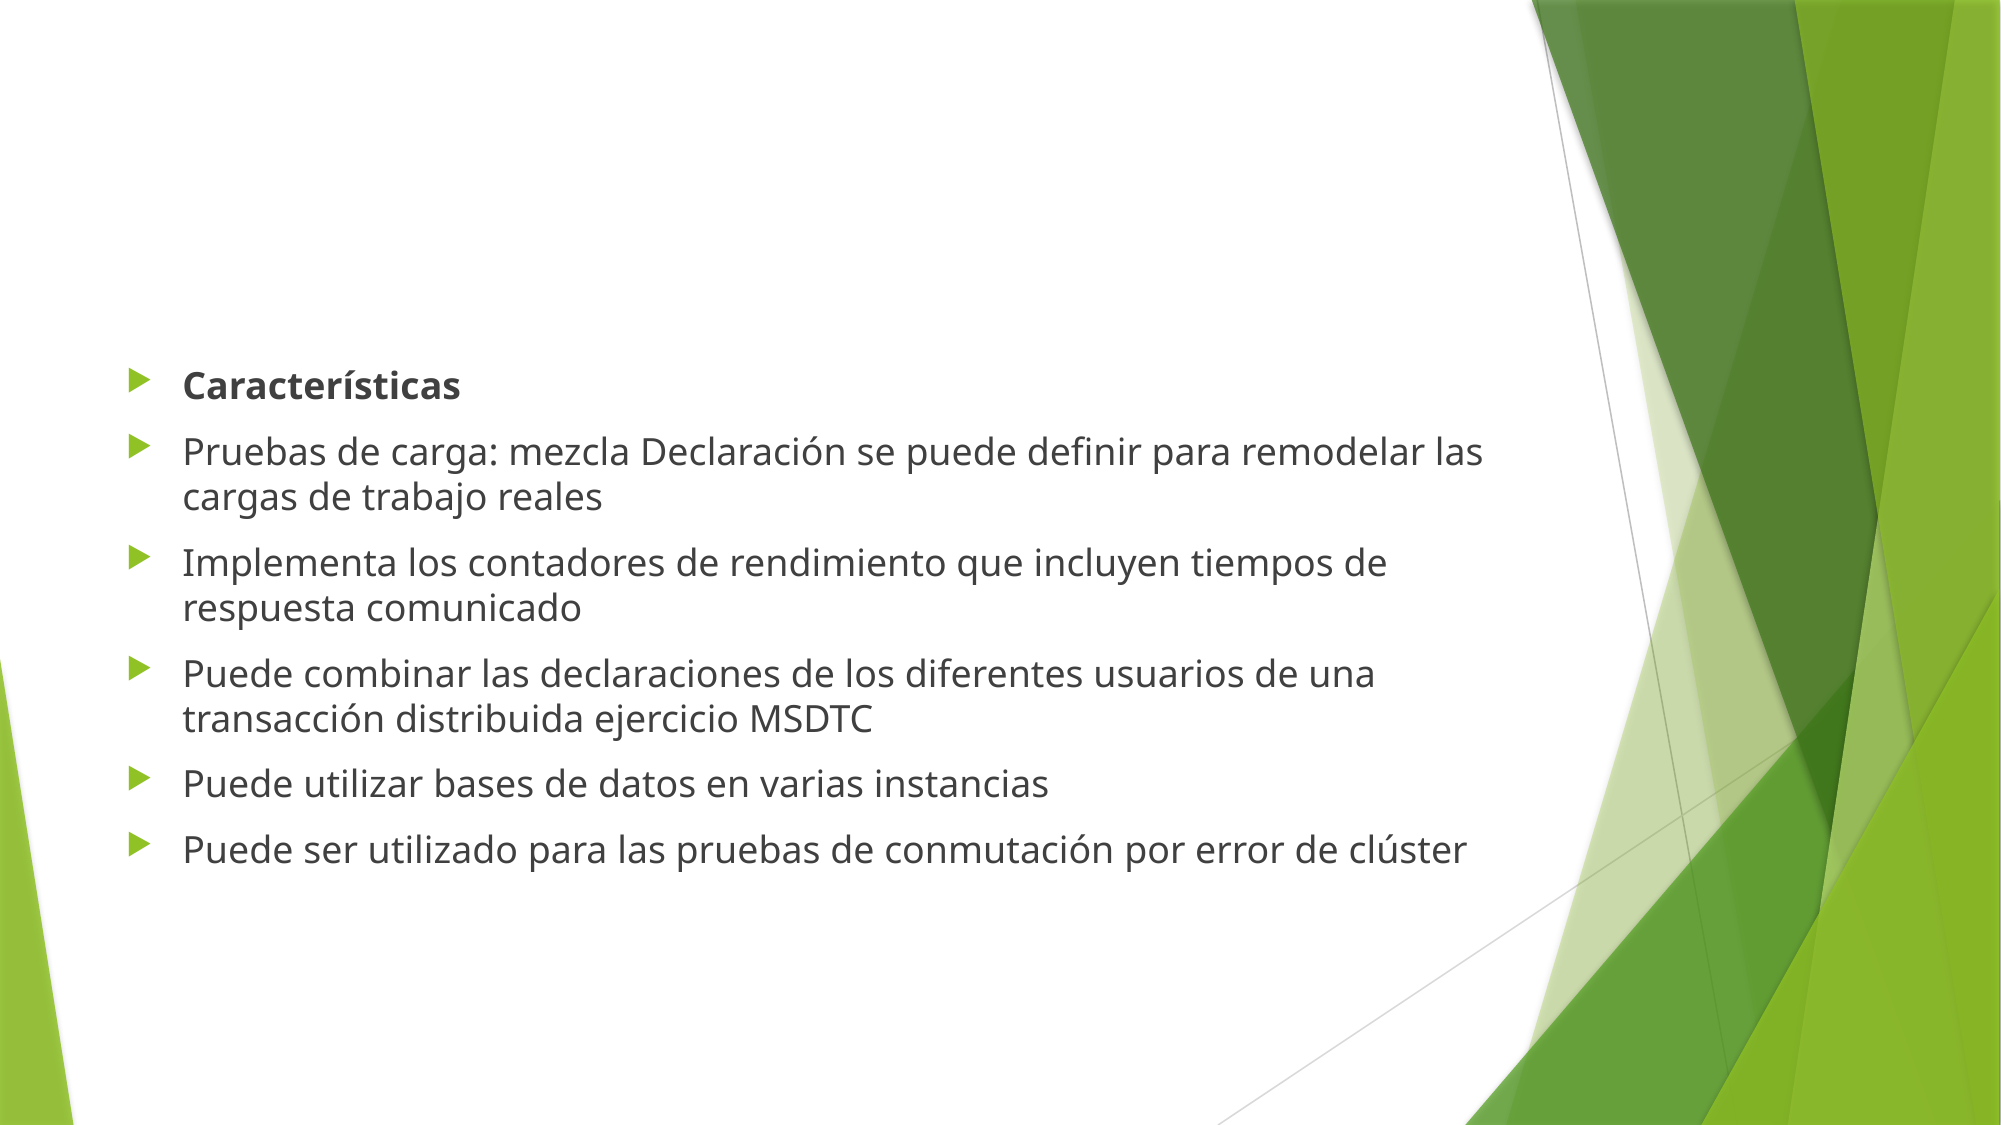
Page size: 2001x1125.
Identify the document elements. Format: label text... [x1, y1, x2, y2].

list Características Pruebas de carga: mezcla Declaración se puede definir para remodelar las cargas de trabajo reales Implementa los contadores de rendimiento que incluyen tiempos de respuesta comunicado Puede combinar las declaraciones de los diferentes usuarios de una transacción distribuida ejercicio MSDTC Puede utilizar bases de datos en varias instancias Puede ser utilizado para las pruebas de conmutación por error de clúster [111, 354, 1522, 992]
